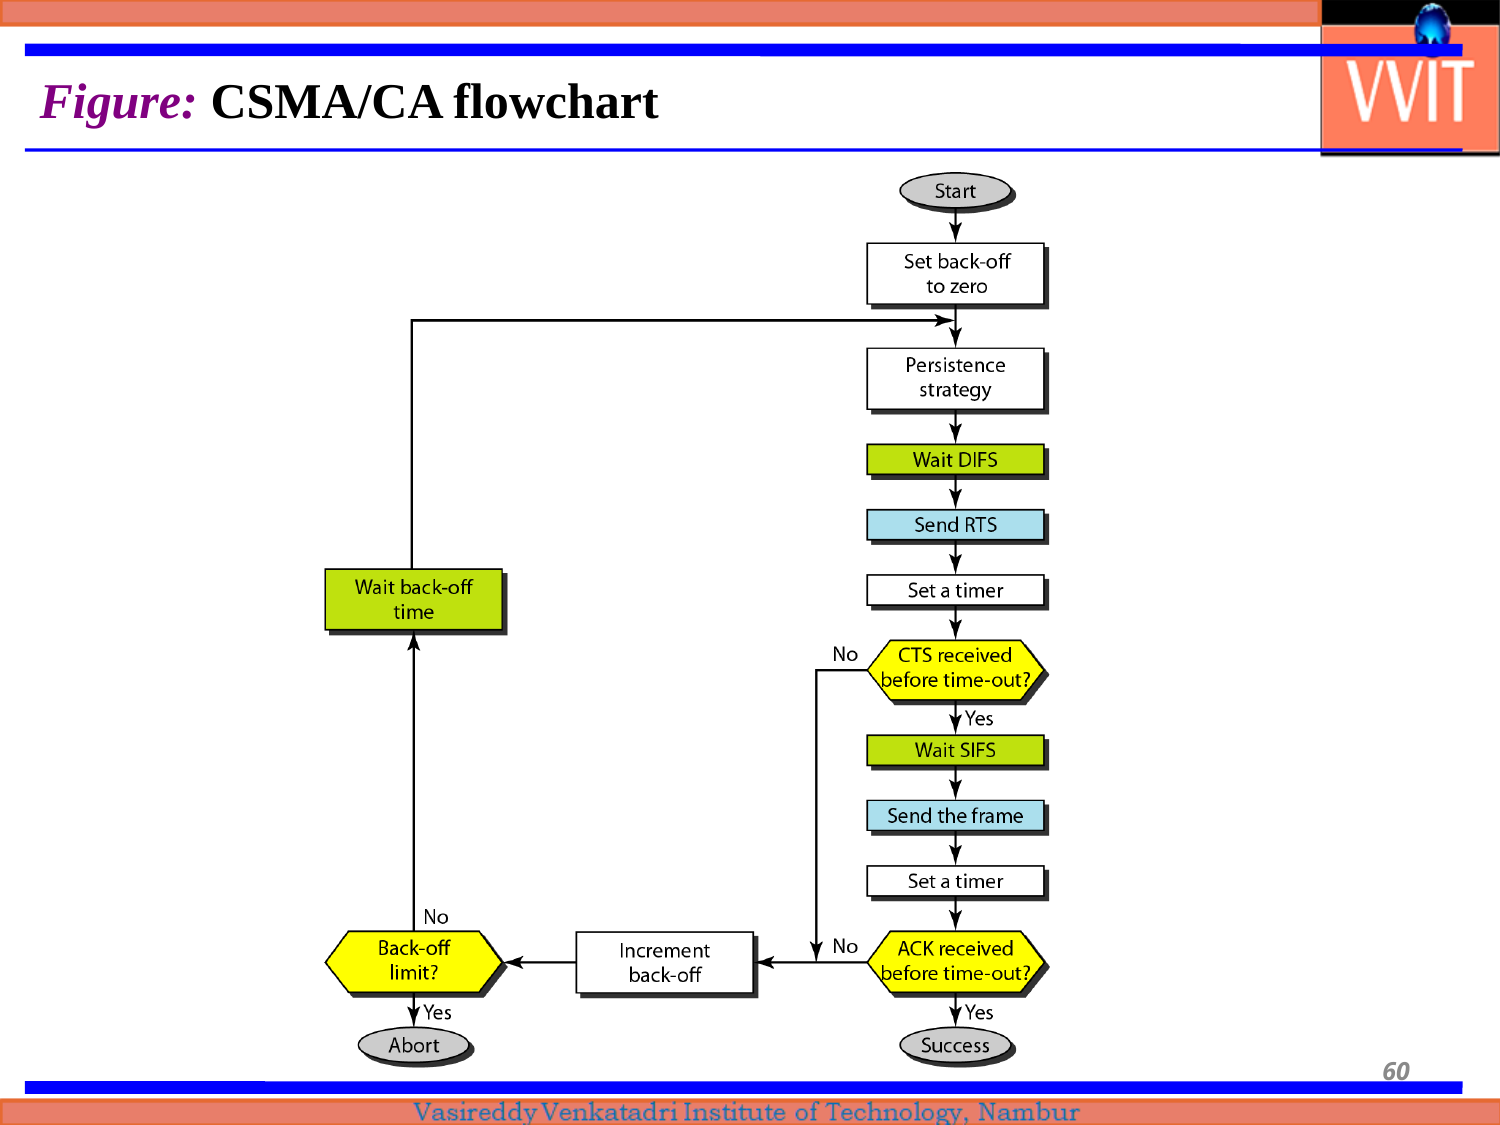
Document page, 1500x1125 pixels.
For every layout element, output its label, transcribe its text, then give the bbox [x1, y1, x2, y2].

picture [0, 0, 1500, 1125]
text_box Figure: CSMA/CA flowchart [24, 61, 755, 137]
slide_number 60 [1074, 1042, 1425, 1103]
